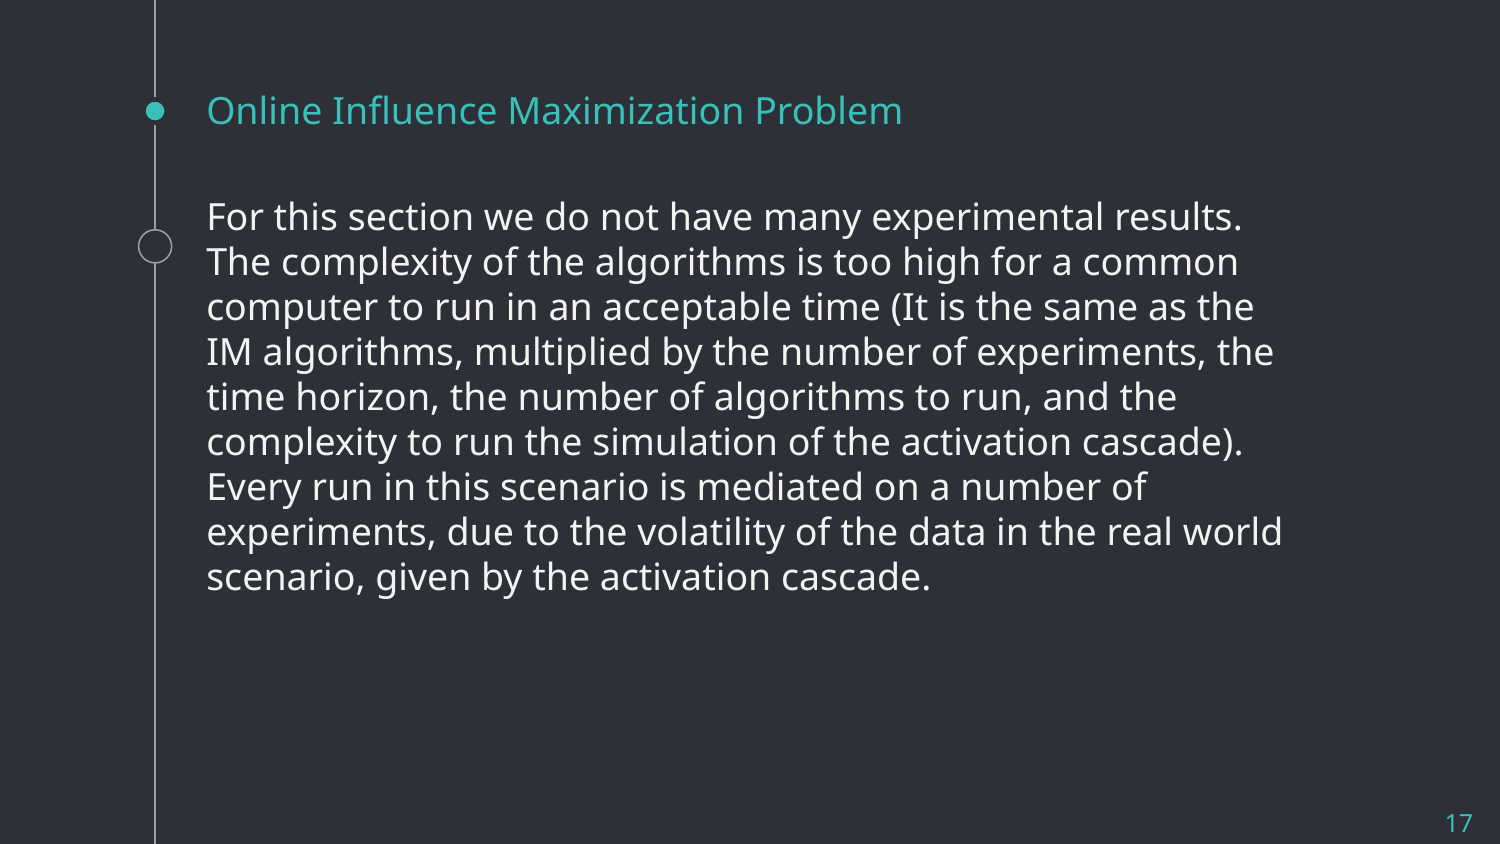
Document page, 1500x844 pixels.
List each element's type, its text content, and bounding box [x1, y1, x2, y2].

slide_number ‹#› [1398, 792, 1489, 844]
list For this section we do not have many experimental results. The complexity of the algorithms is too high for a common computer to run in an acceptable time (It is the same as the IM algorithms, multiplied by the number of experiments, the time horizon, the number of algorithms to run, and the complexity to run the simulation of the activation cascade). Every run in this scenario is mediated on a number of experiments, due to the volatility of the data in the real world scenario, given by the activation cascade. [191, 178, 1317, 790]
title Online Influence Maximization Problem [191, 90, 1317, 147]
